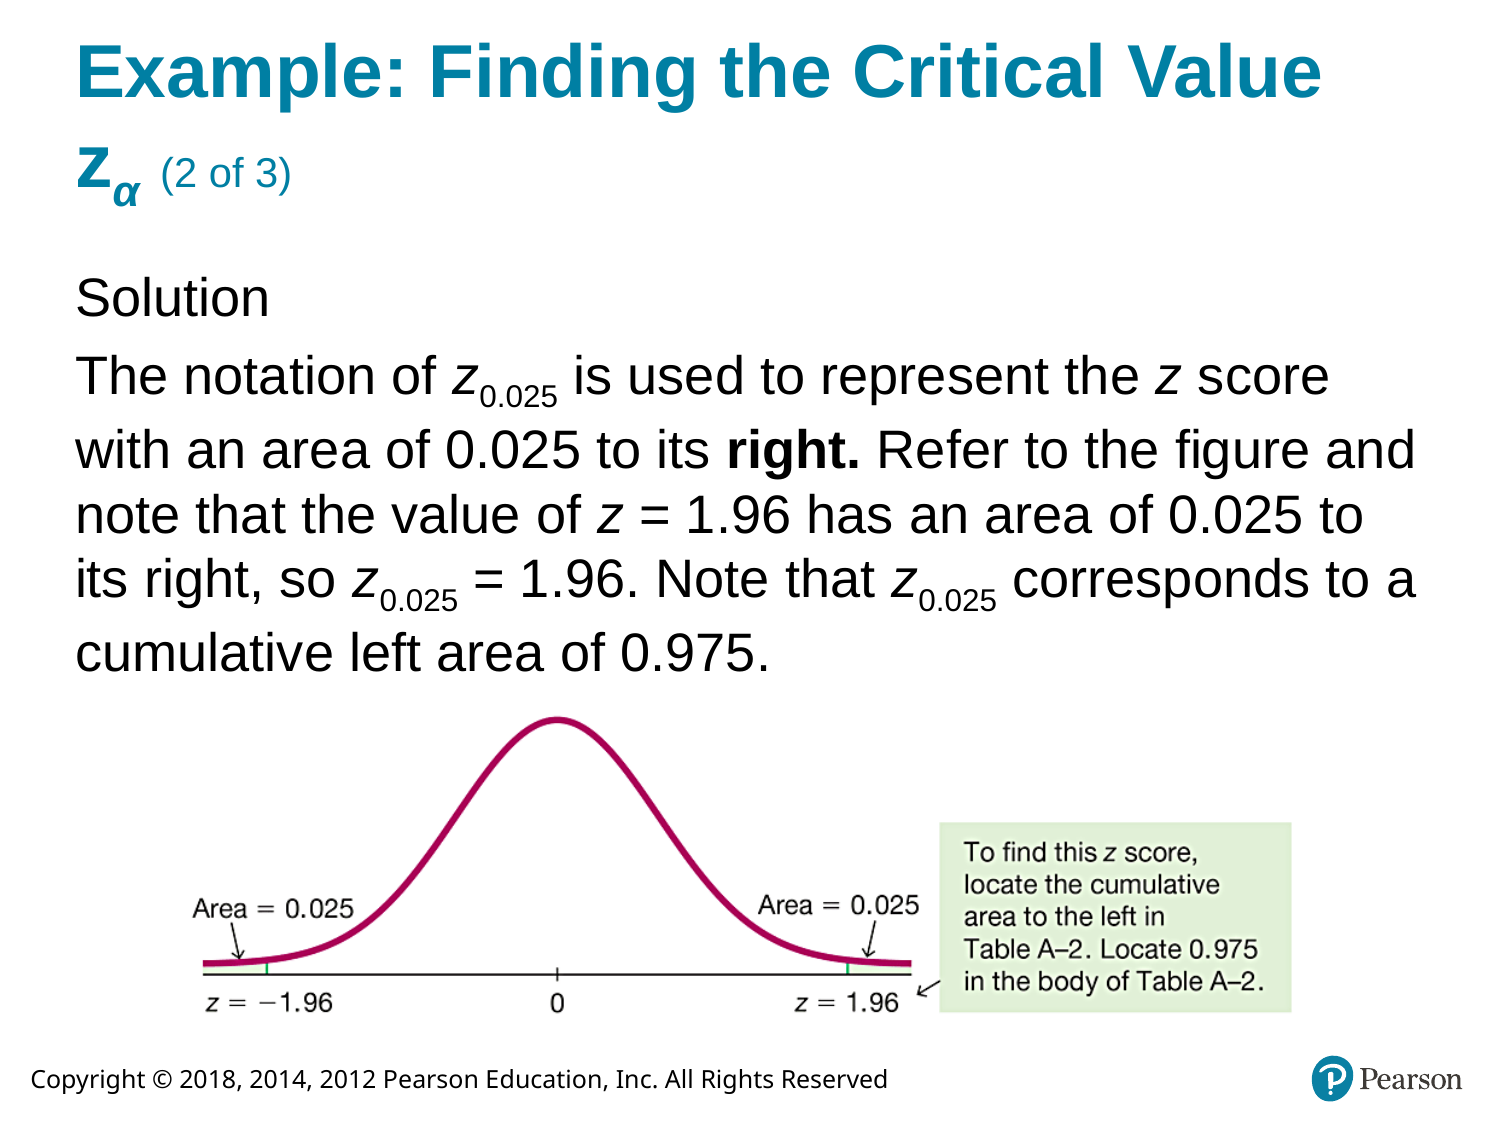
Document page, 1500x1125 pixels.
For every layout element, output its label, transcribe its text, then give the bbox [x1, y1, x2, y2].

title Example: Finding the Critical Value zα (2 of 3) [75, 35, 1375, 216]
picture [174, 693, 1318, 1040]
list Solution The notation of z0.025 is used to represent the z score with an area of 0.025 to its right. Refer to the figure and note that the value of z = 1.96 has an area of 0.025 to its right, so z0.025 = 1.96. Note that z0.025 corresponds to a cumulative left area of 0.975. [75, 262, 1425, 675]
